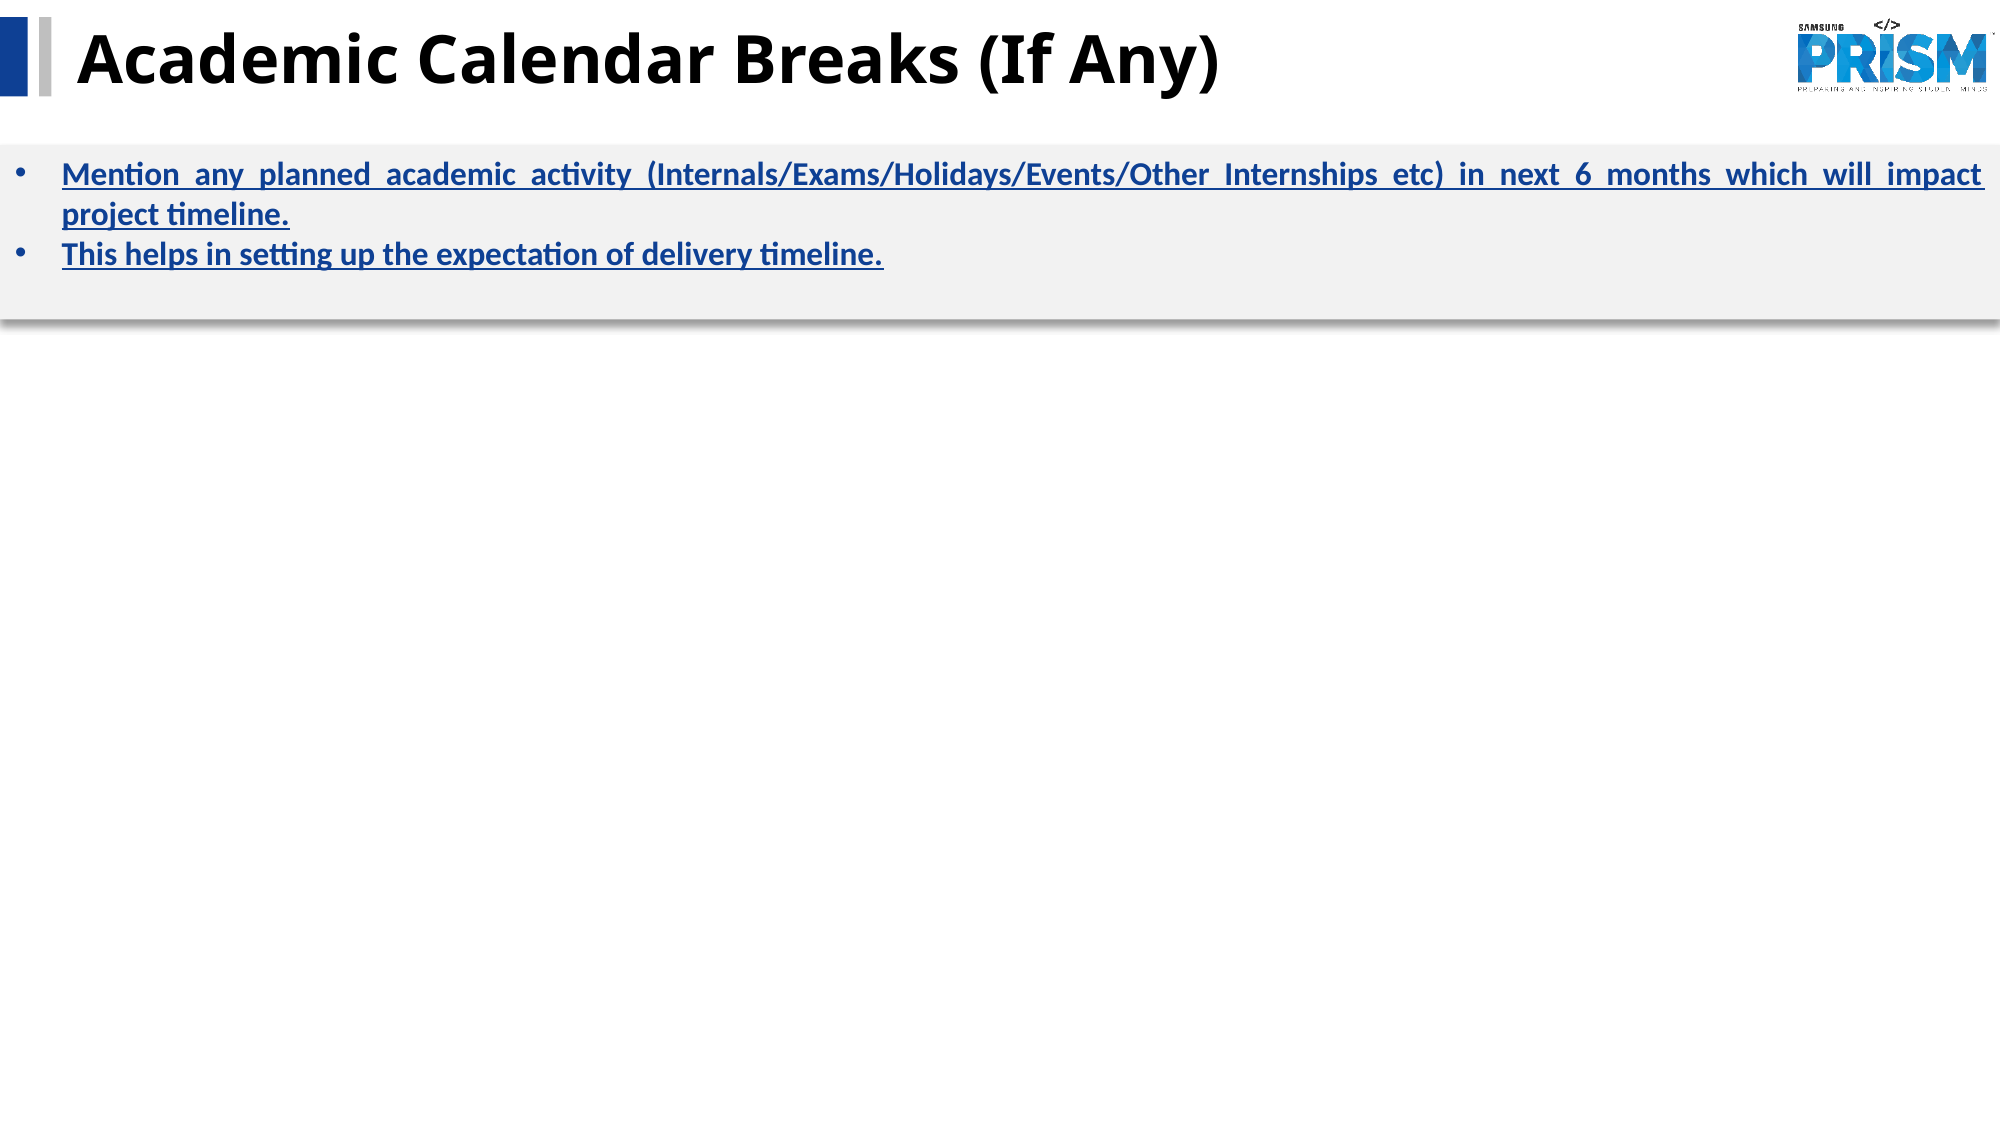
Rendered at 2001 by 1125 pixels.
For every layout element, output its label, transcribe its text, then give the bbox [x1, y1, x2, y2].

text_box Mention any planned academic activity (Internals/Exams/Holidays/Events/Other Internships etc) in next 6 months which will impact project timeline. This helps in setting up the expectation of delivery timeline. [0, 145, 2000, 320]
text_box Academic Calendar Breaks (If Any) [62, 9, 1605, 105]
picture [1794, 17, 2000, 96]
text_box [0, 16, 29, 97]
text_box [38, 16, 52, 97]
